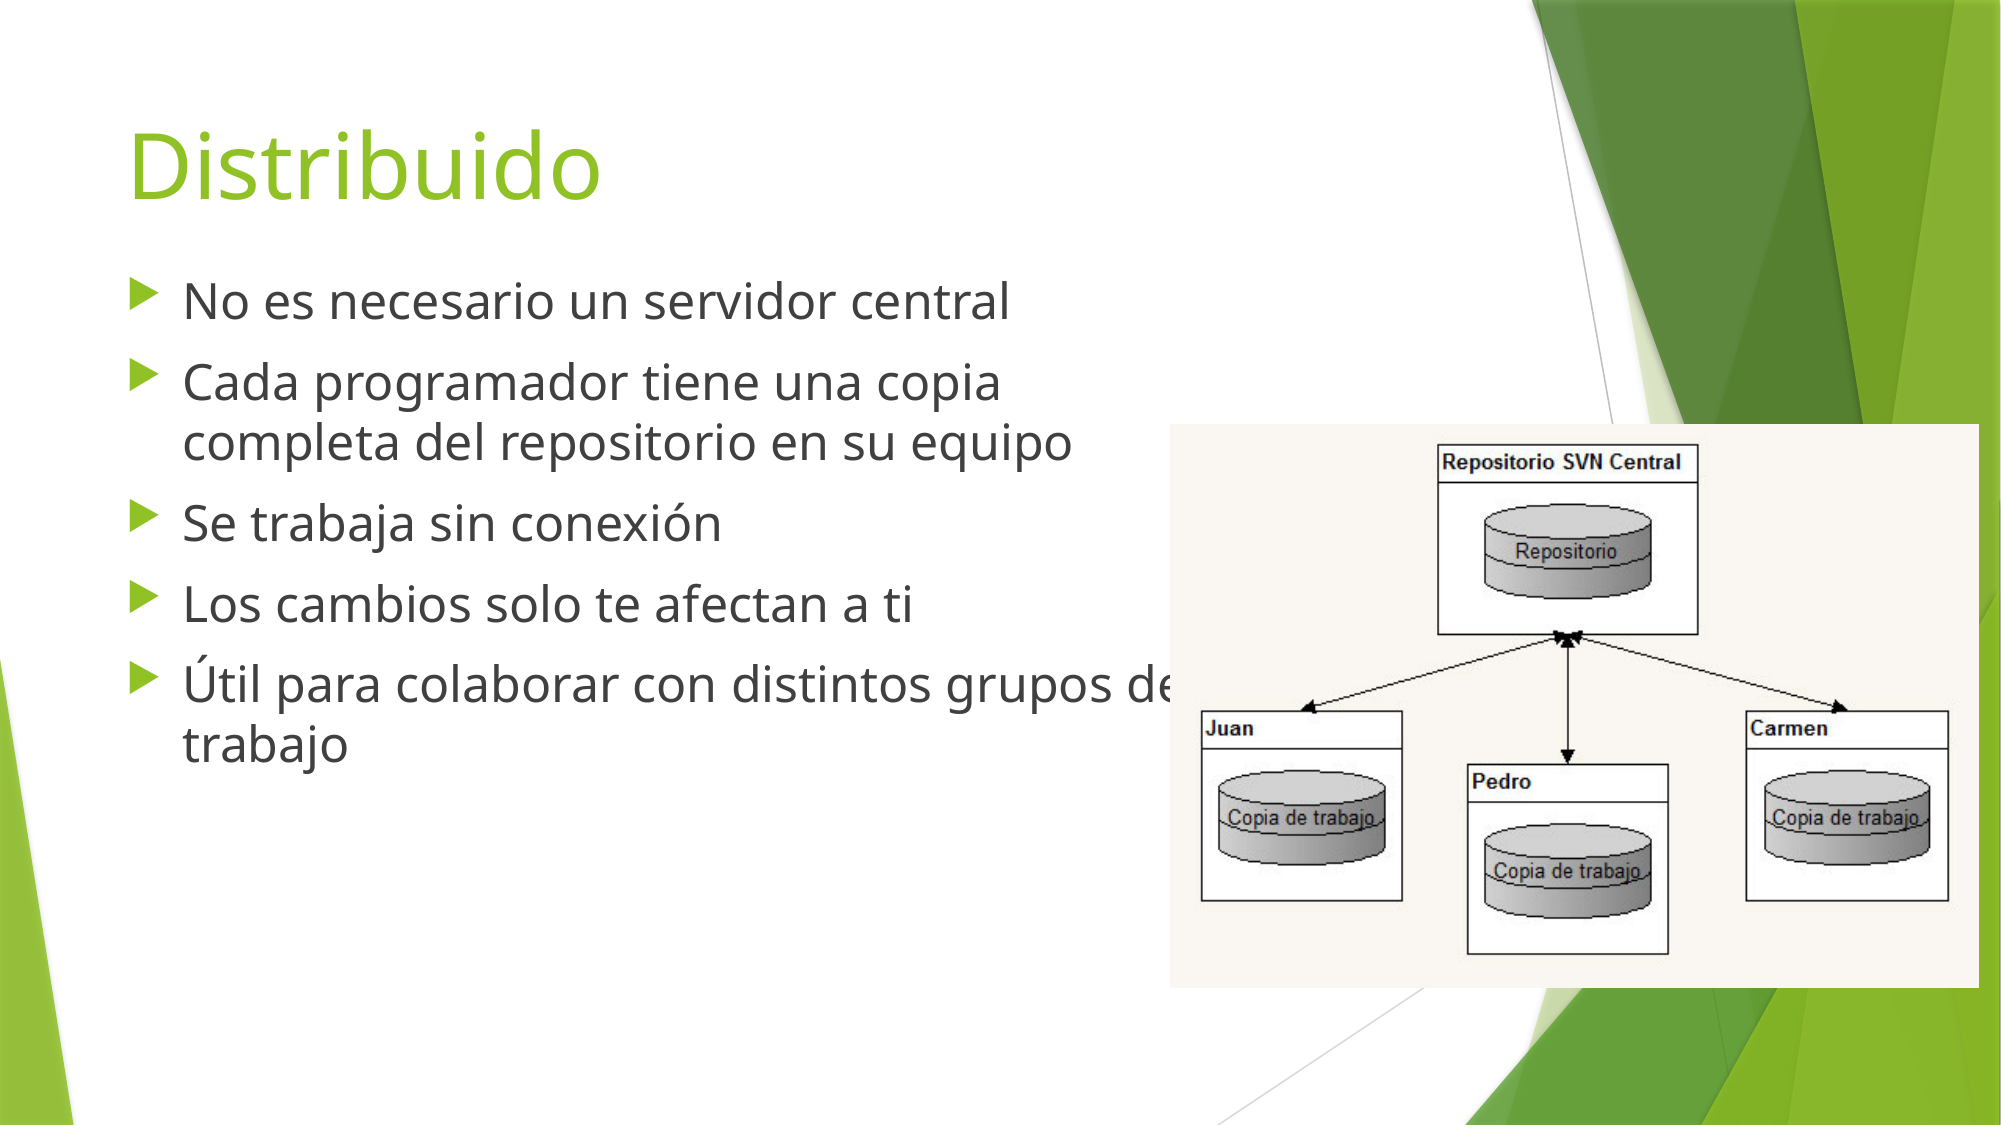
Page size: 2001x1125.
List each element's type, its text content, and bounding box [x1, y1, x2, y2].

list No es necesario un servidor central Cada programador tiene una copia completa del repositorio en su equipo Se trabaja sin conexión Los cambios solo te afectan a ti Útil para colaborar con distintos grupos de trabajo [111, 261, 1207, 1019]
picture [1170, 424, 1979, 988]
title Distribuido [111, 99, 1522, 317]
